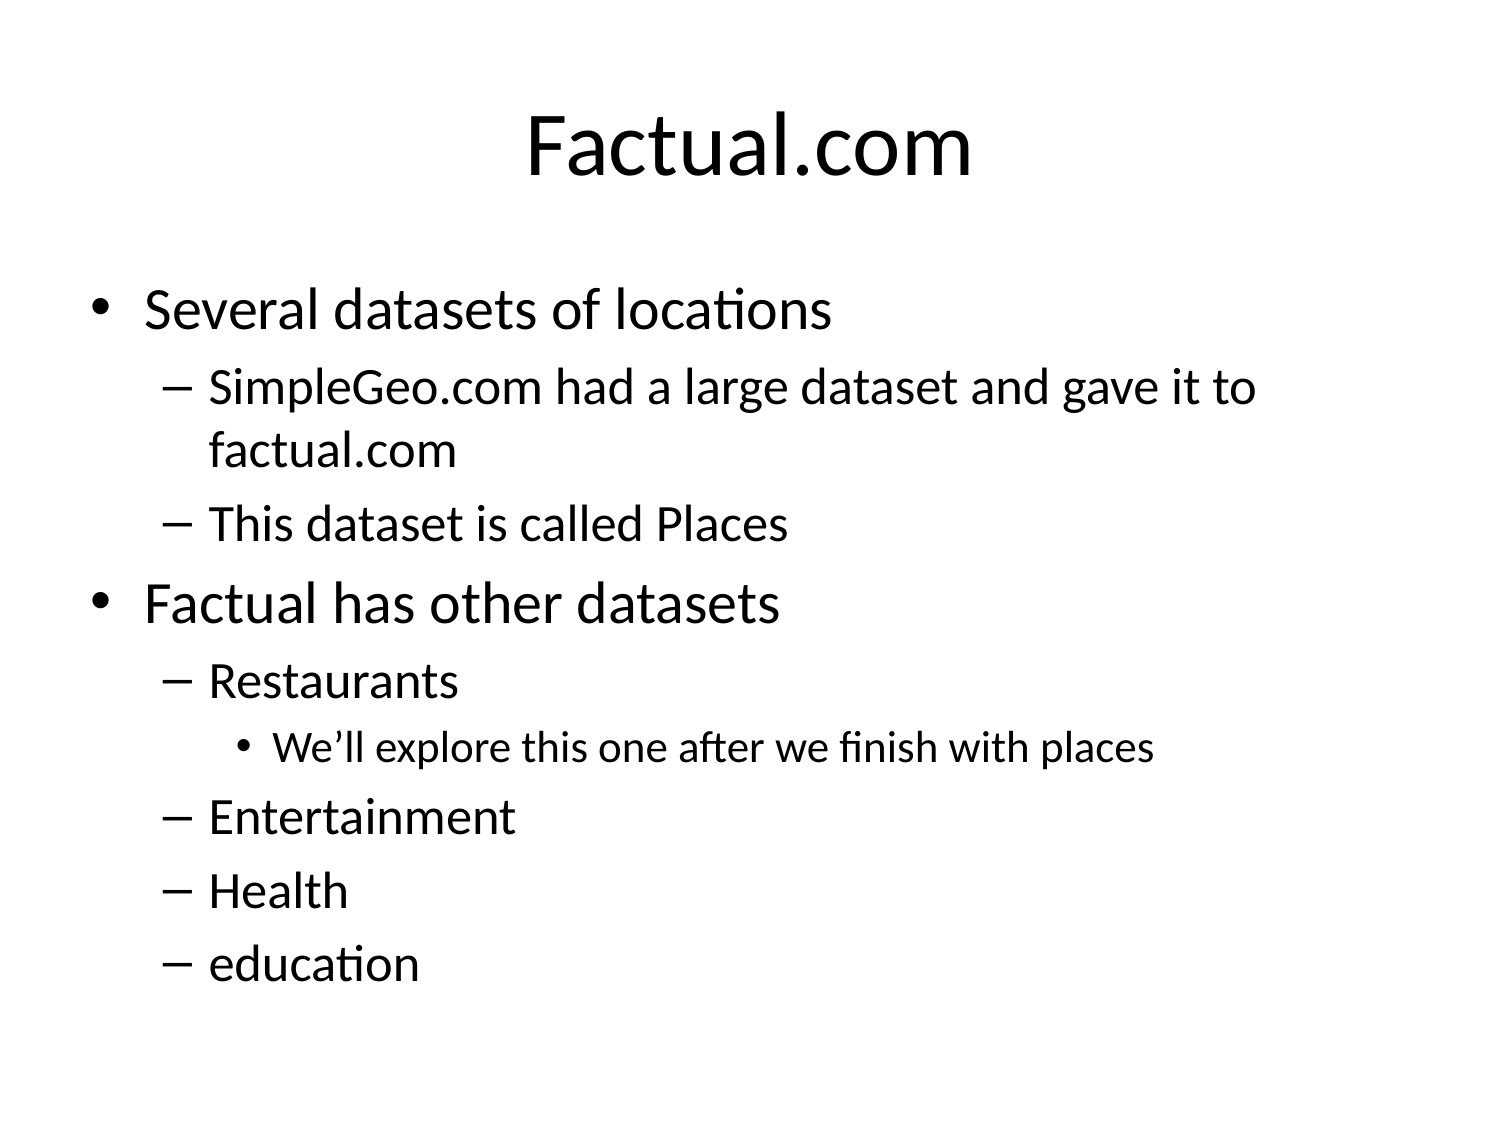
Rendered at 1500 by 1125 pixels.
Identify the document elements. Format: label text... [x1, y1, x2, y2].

list Several datasets of locations SimpleGeo.com had a large dataset and gave it to factual.com This dataset is called Places Factual has other datasets Restaurants We’ll explore this one after we finish with places Entertainment Health education [75, 262, 1425, 1005]
title Factual.com [75, 45, 1425, 233]
